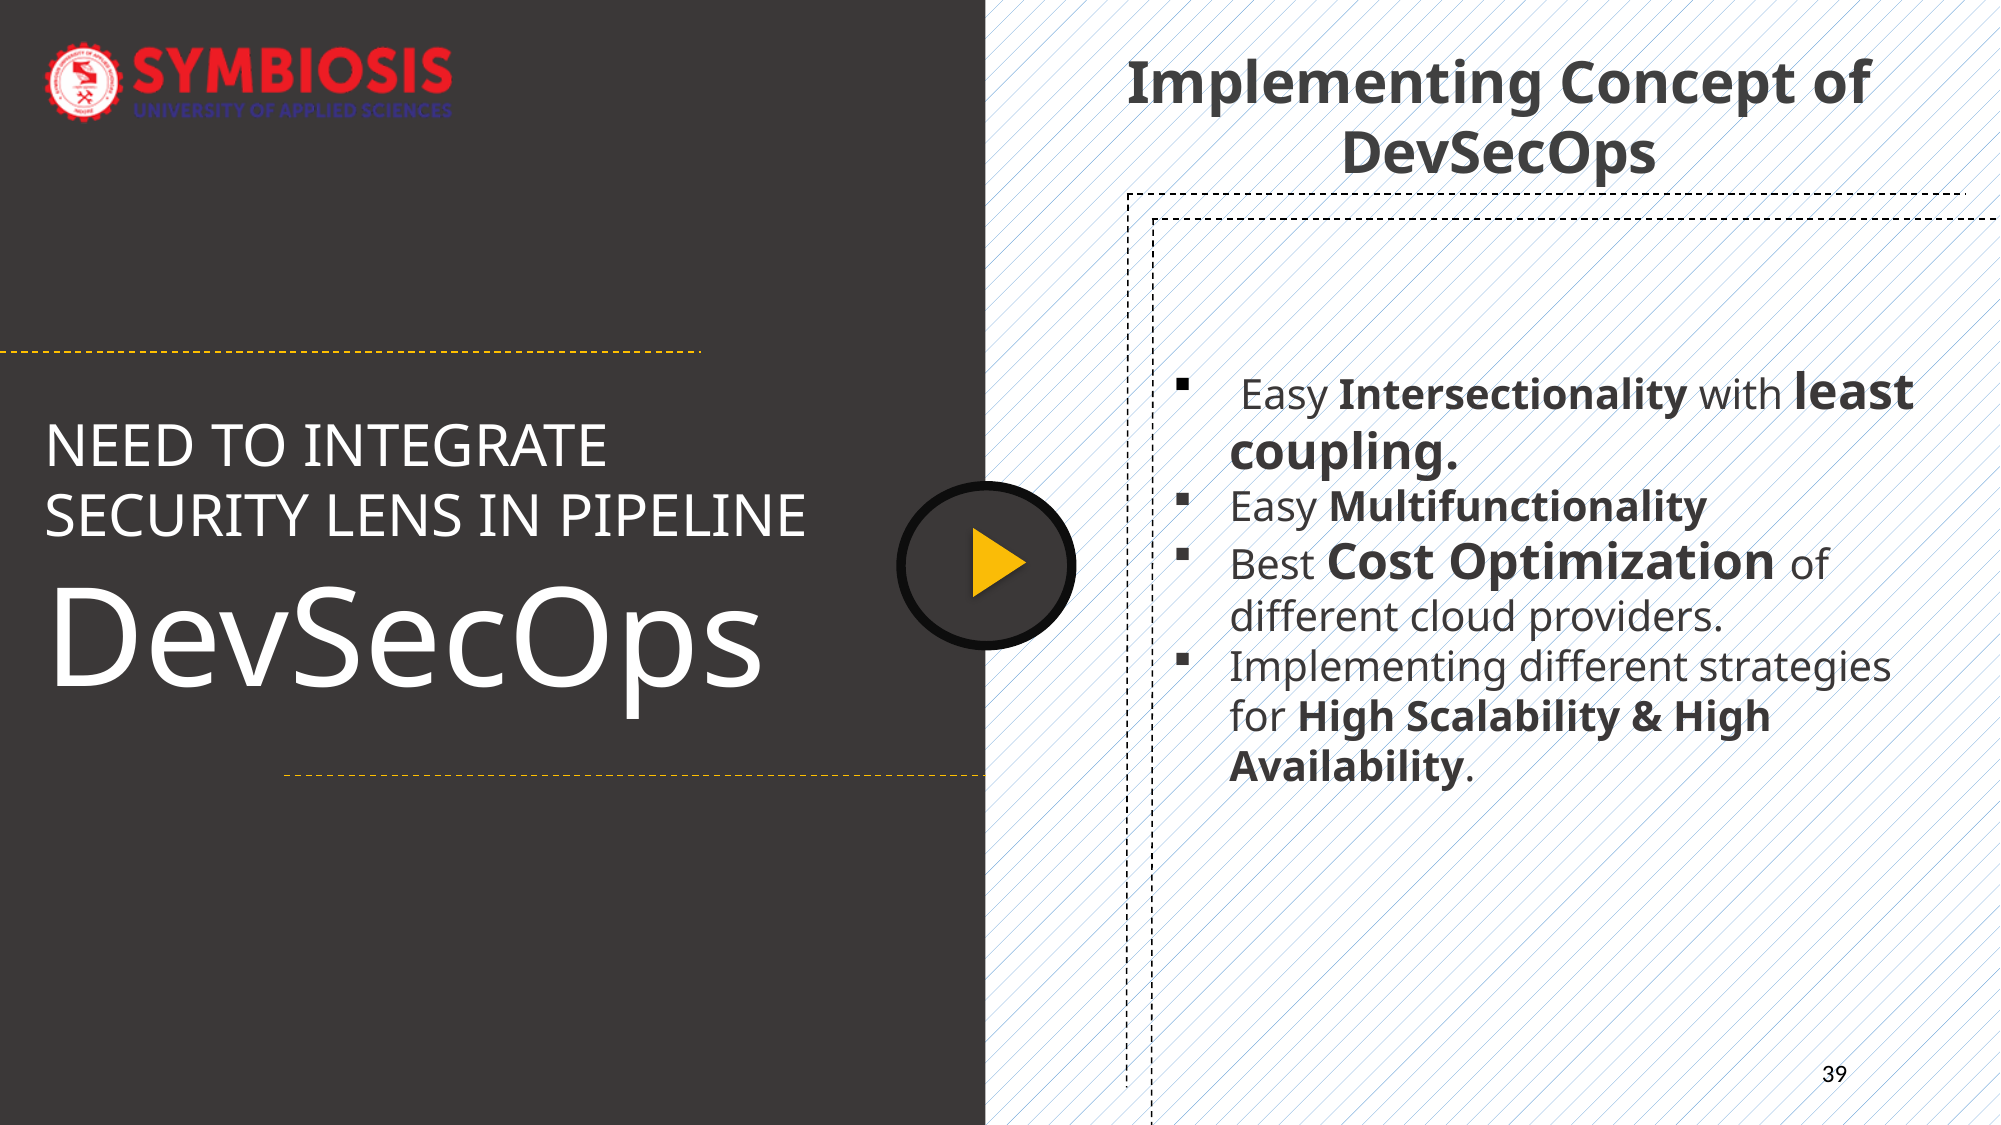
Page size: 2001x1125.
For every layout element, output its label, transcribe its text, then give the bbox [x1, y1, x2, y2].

text_box [899, 484, 1073, 647]
text_box Implementing Concept of DevSecOps [1066, 37, 1932, 193]
picture [25, 26, 471, 139]
text_box Easy Intersectionality with least coupling. Easy Multifunctionality  Best Cost Optimization of different cloud providers. Implementing different strategies for High Scalability & High Availability. [1158, 352, 1948, 798]
text_box [0, 0, 986, 1125]
text_box NEED TO INTEGRATE SECURITY LENS IN PIPELINE DevSecOps [29, 401, 891, 721]
slide_number 39 [1412, 1042, 1863, 1103]
text_box [972, 526, 1029, 599]
